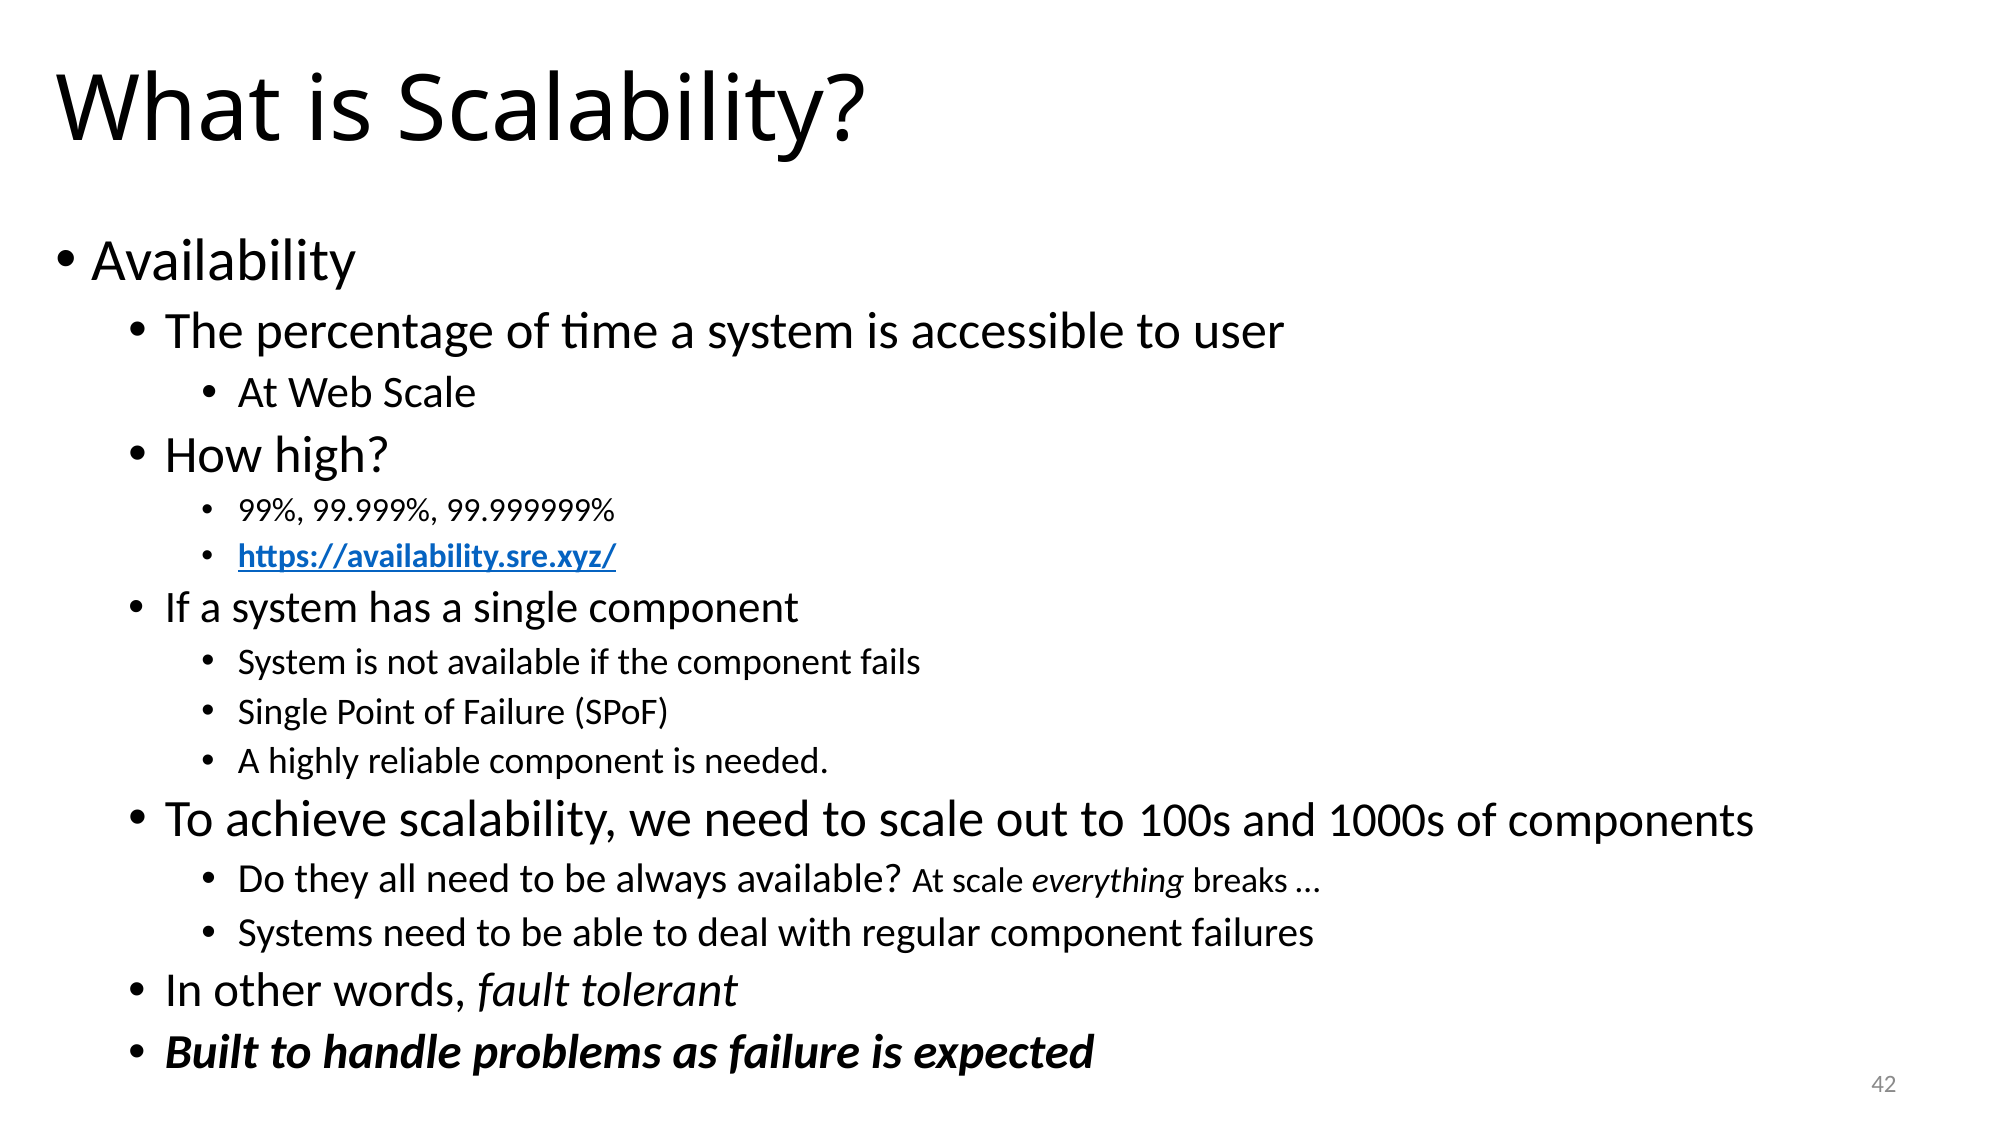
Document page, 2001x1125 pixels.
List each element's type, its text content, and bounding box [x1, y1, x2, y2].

title What is Scalability? [40, 35, 1955, 187]
list Availability The percentage of time a system is accessible to user At Web Scale How high? 99%, 99.999%, 99.999999% https://availability.sre.xyz/ If a system has a single component System is not available if the component fails Single Point of Failure (SPoF) A highly reliable component is needed. To achieve scalability, we need to scale out to 100s and 1000s of components Do they all need to be always available? At scale everything breaks … Systems need to be able to deal with regular component failures In other words, fault tolerant Built to handle problems as failure is expected [40, 221, 1955, 1090]
